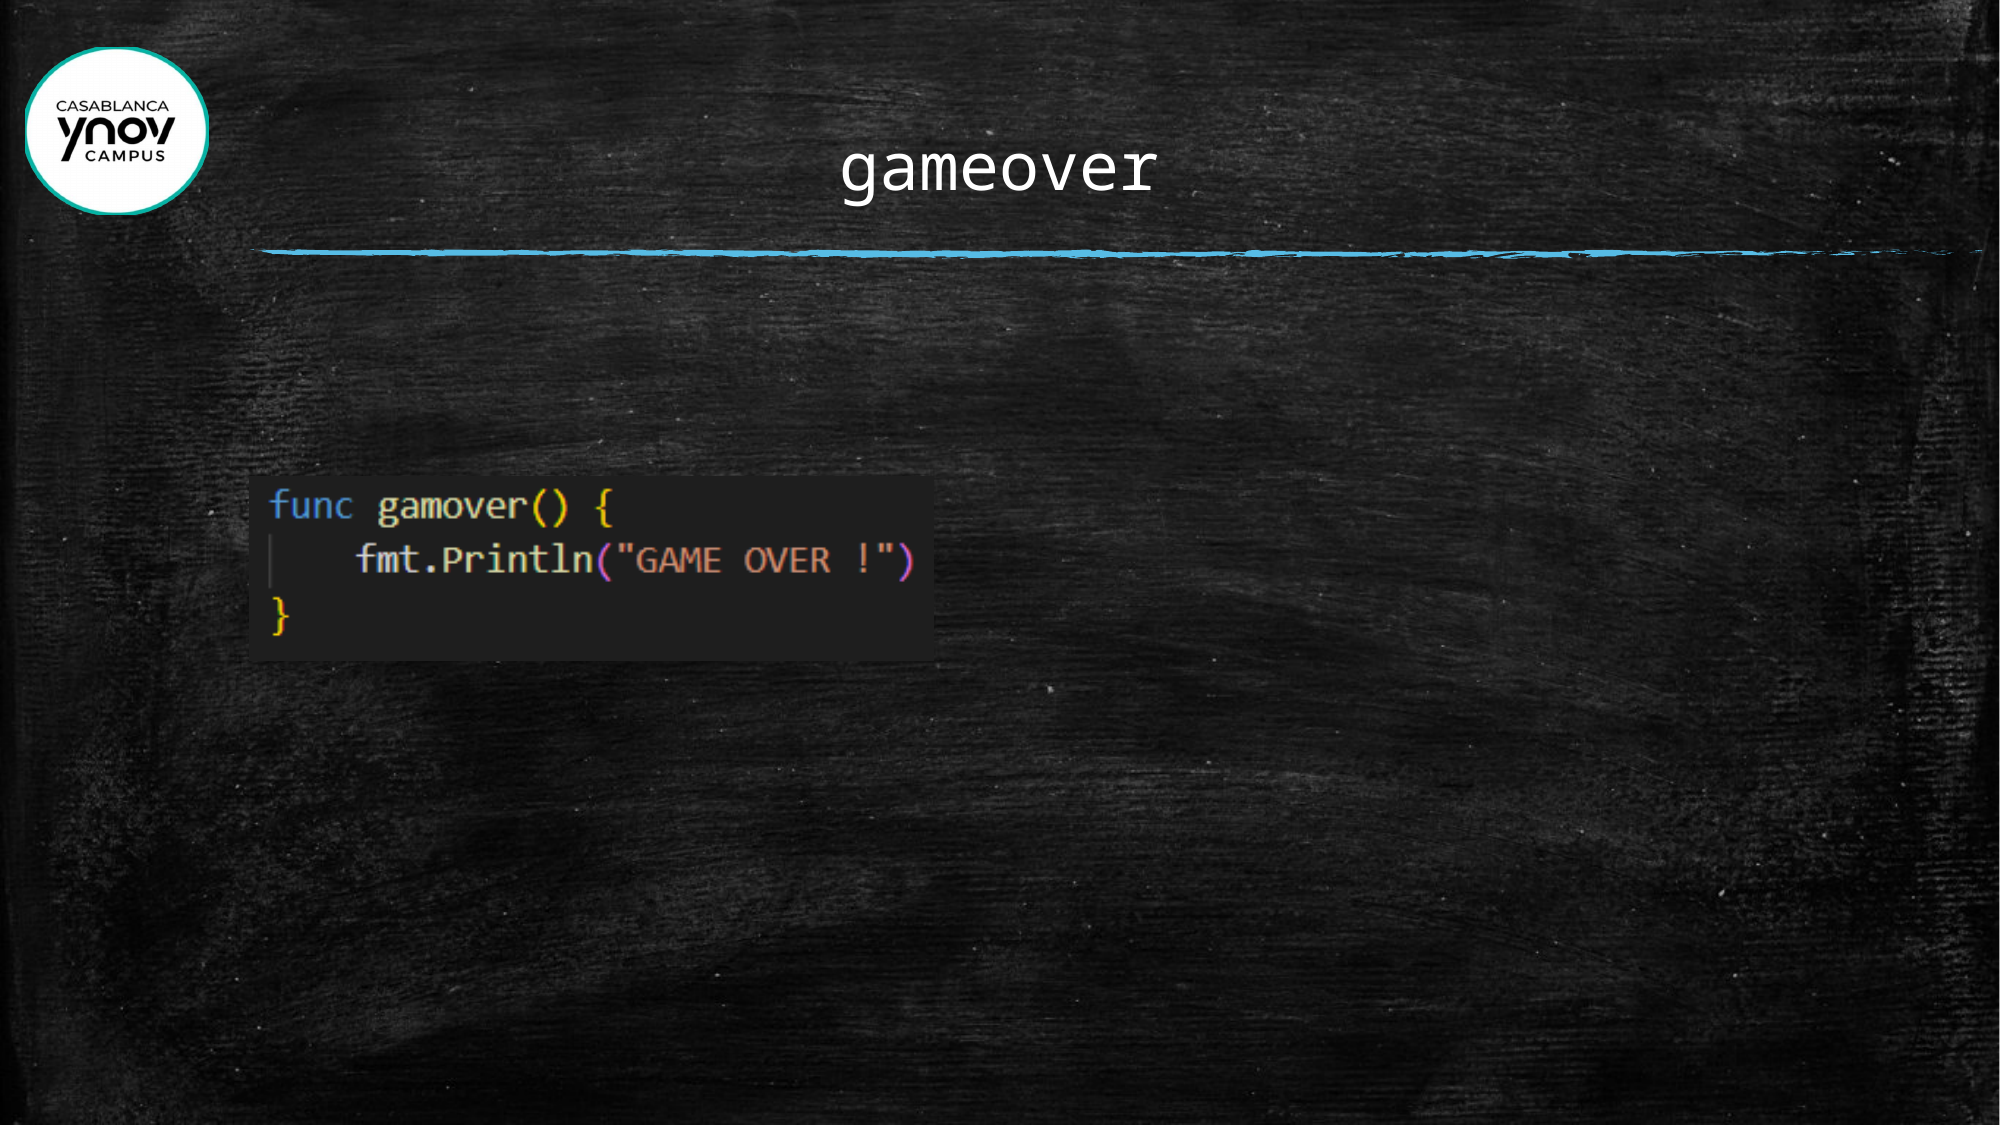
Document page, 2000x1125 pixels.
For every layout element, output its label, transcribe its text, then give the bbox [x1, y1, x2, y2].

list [249, 476, 934, 661]
picture [25, 47, 209, 215]
title gameover [249, 45, 1750, 213]
